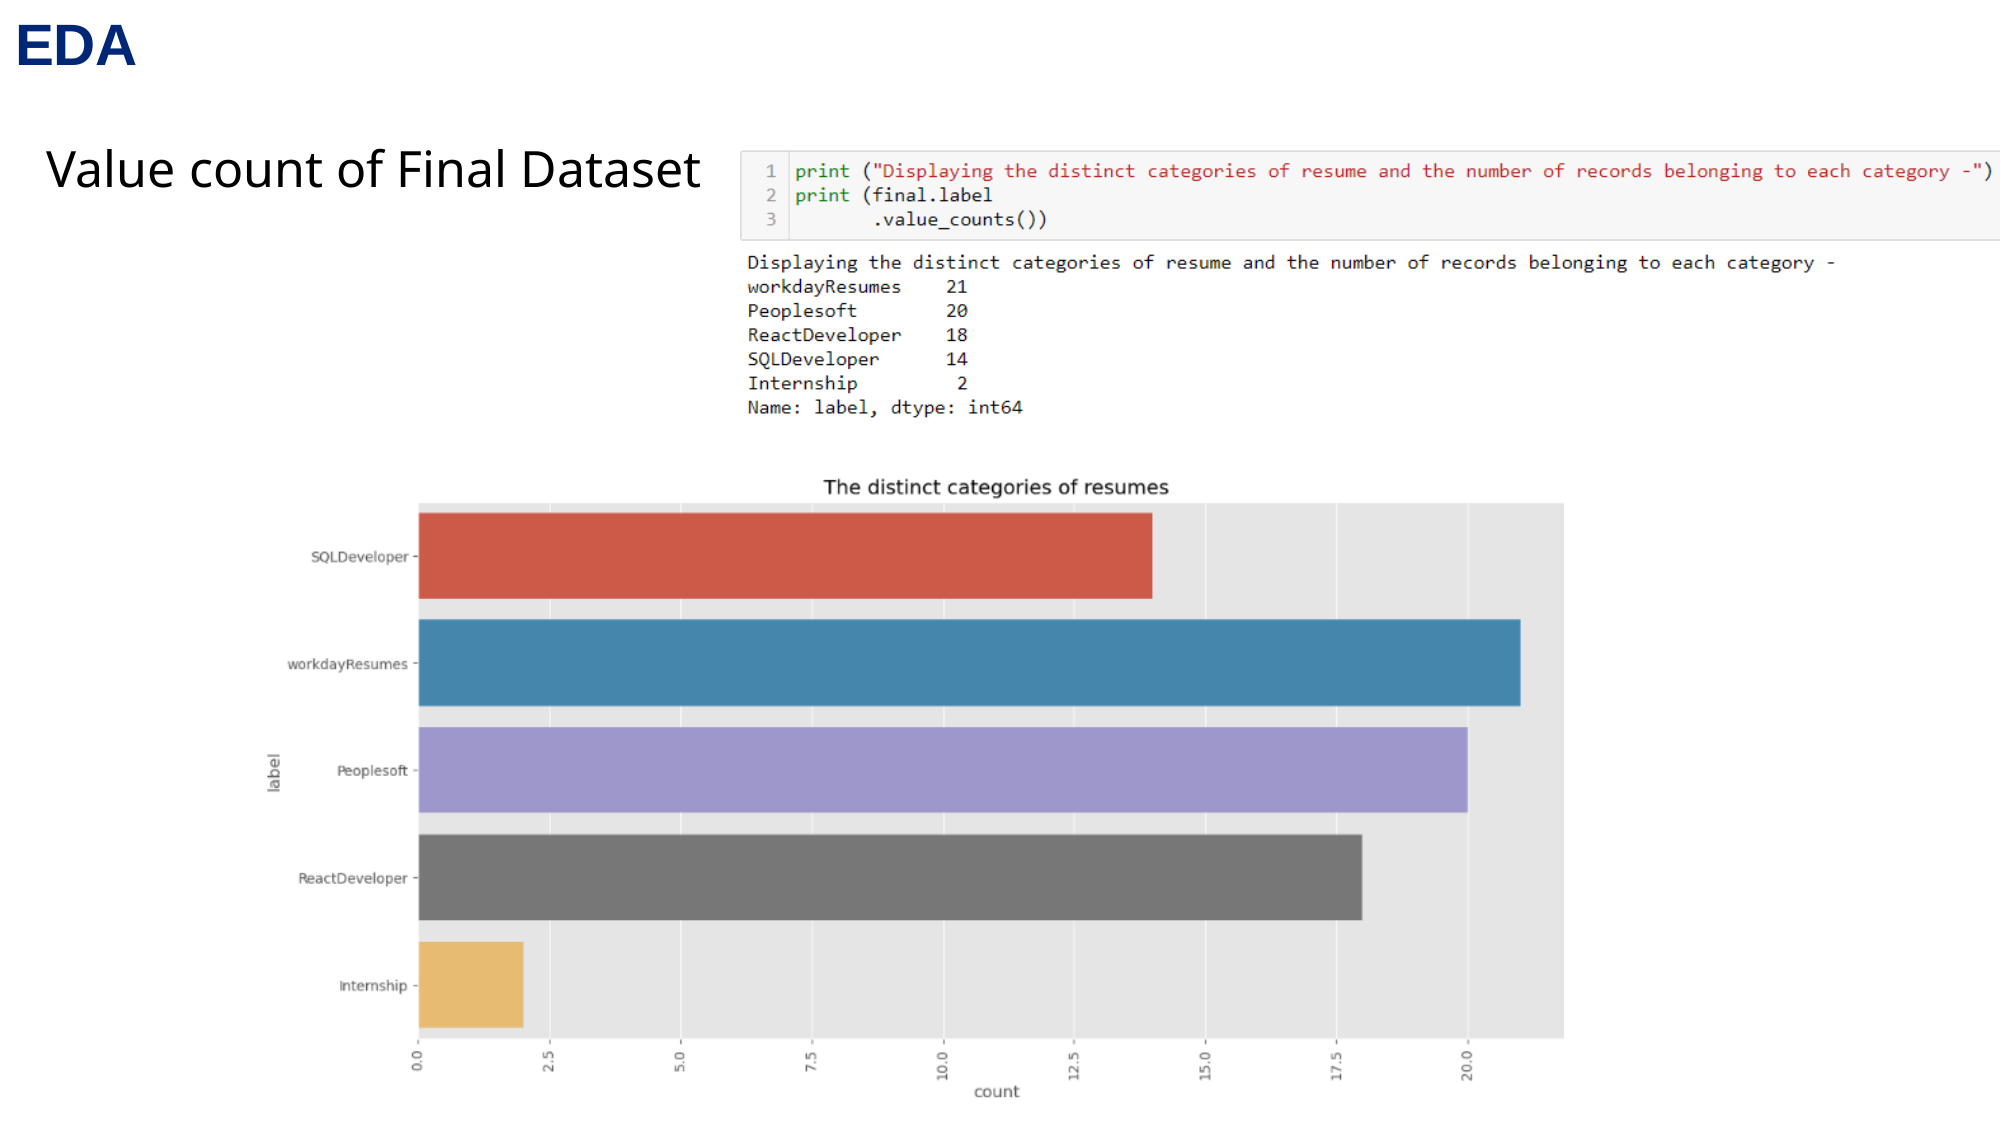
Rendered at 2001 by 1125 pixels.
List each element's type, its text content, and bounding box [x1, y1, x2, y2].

text_box EDA [0, 0, 247, 85]
picture [734, 143, 2000, 420]
picture [246, 464, 1564, 1100]
text_box Value count of Final Dataset [32, 130, 805, 206]
